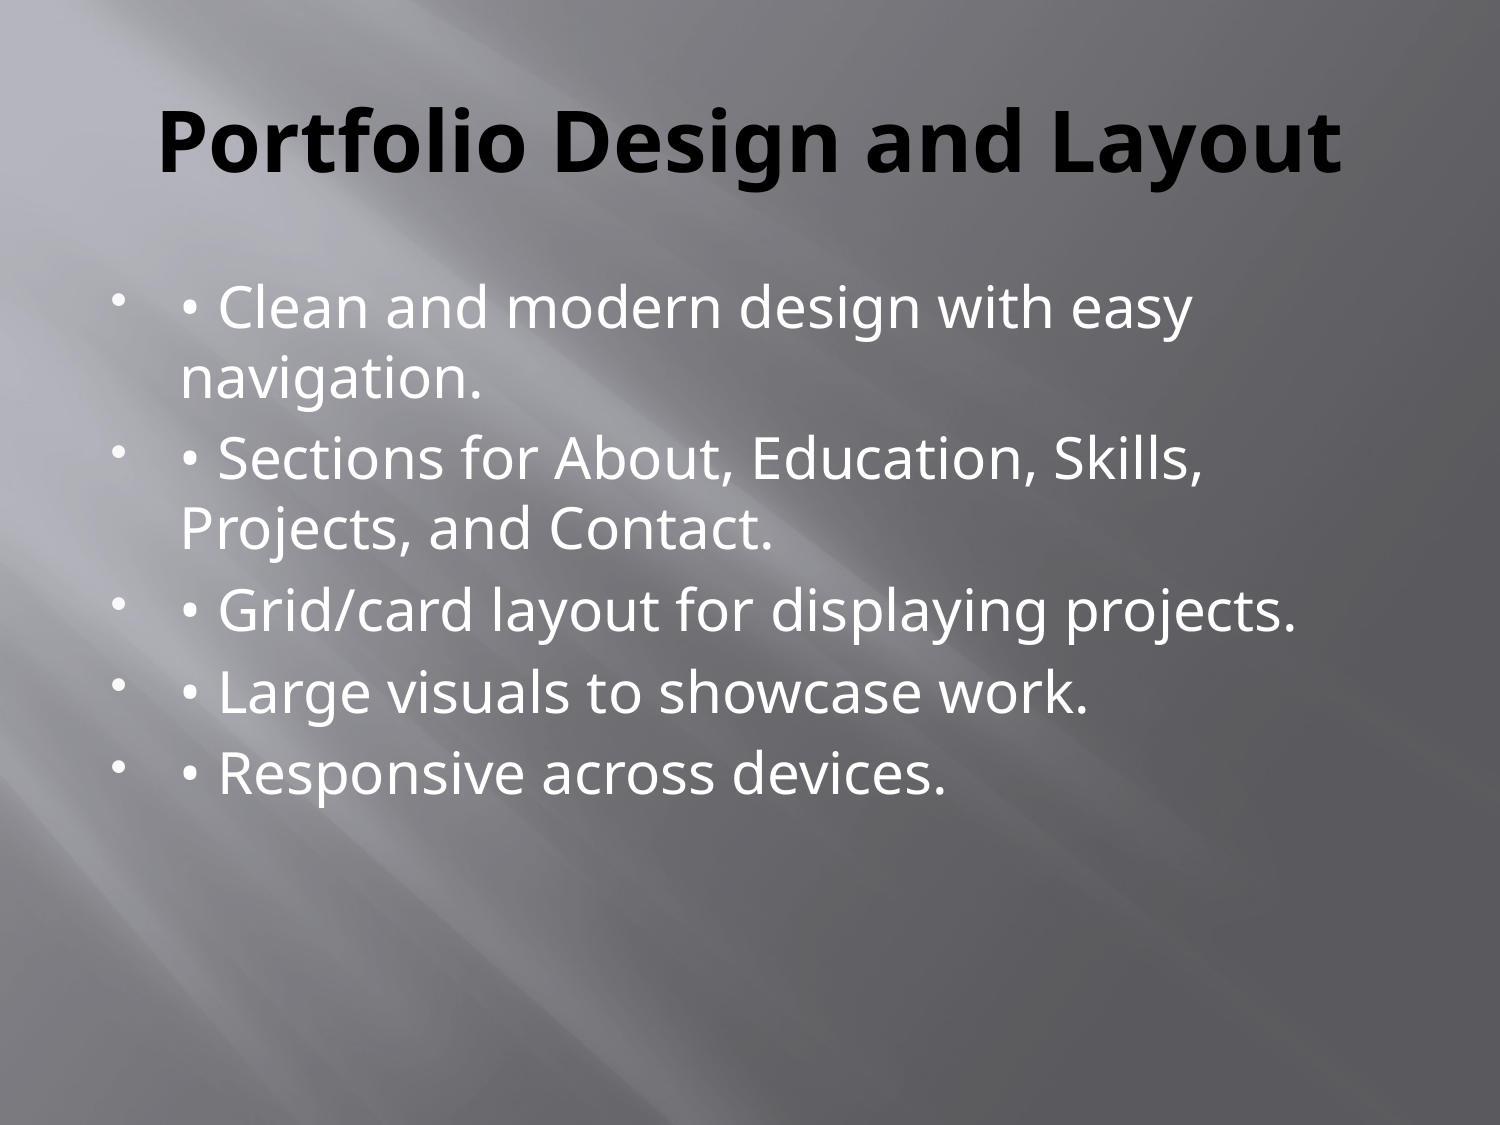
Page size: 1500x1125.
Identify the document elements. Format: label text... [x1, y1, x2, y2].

list • Clean and modern design with easy navigation. • Sections for About, Education, Skills, Projects, and Contact. • Grid/card layout for displaying projects. • Large visuals to showcase work. • Responsive across devices. [75, 262, 1425, 1035]
title Portfolio Design and Layout [75, 45, 1425, 233]
